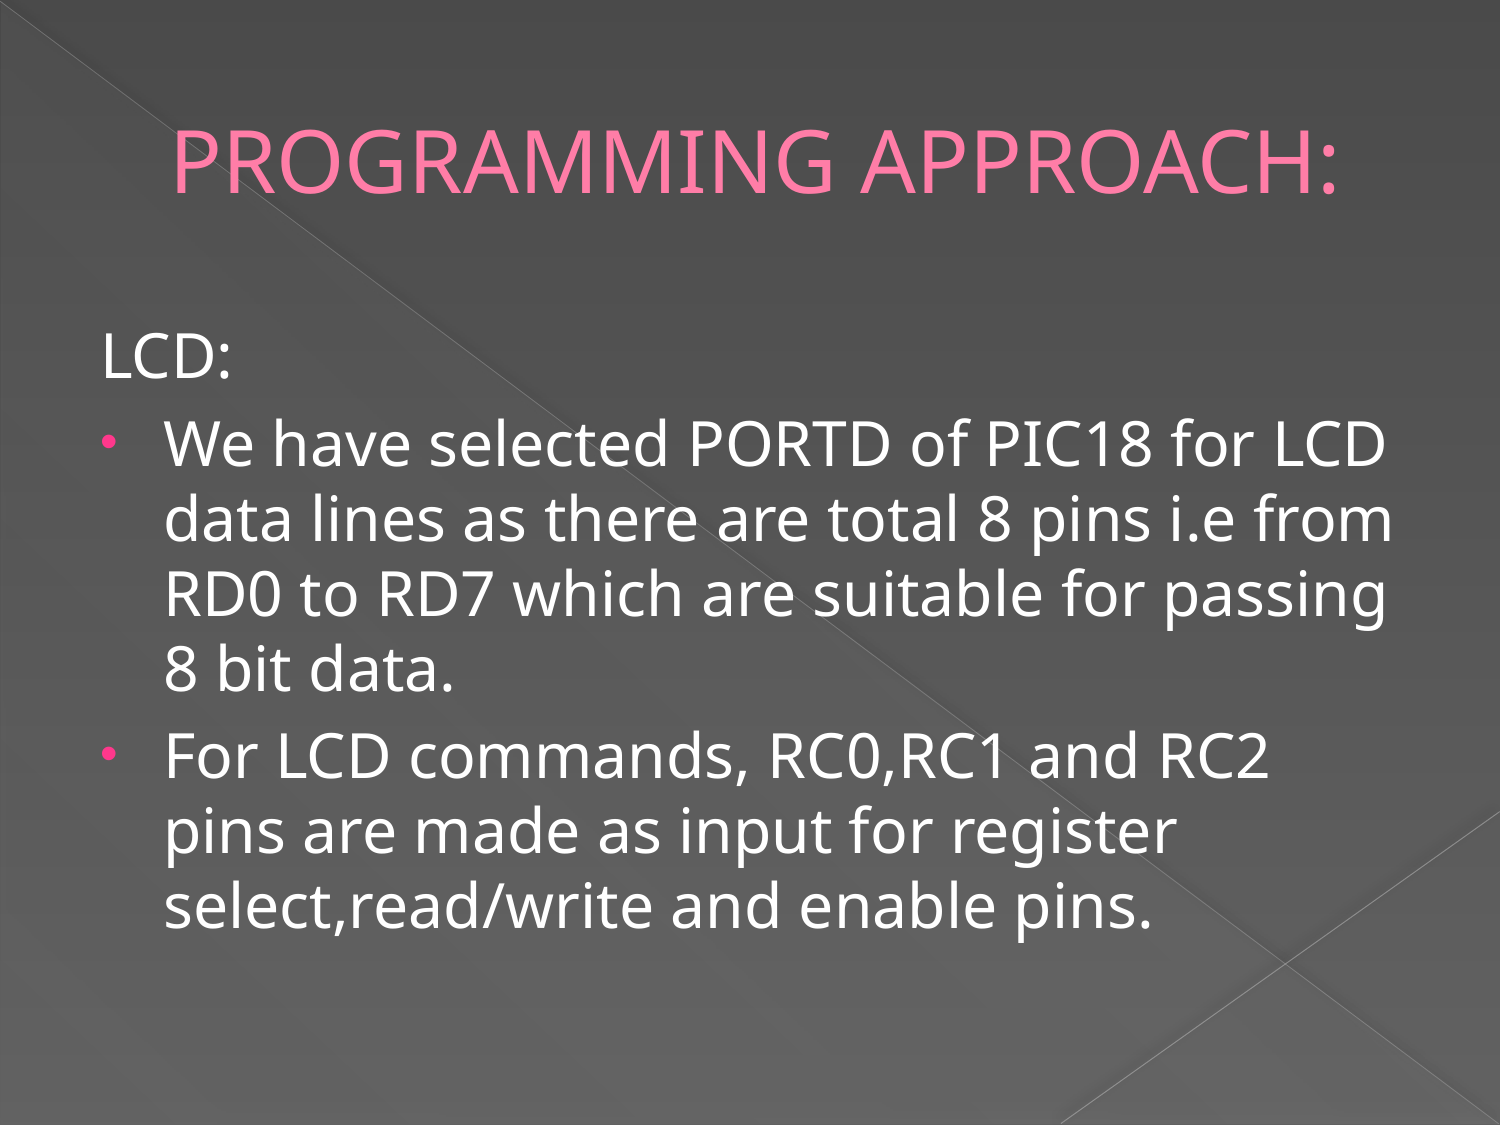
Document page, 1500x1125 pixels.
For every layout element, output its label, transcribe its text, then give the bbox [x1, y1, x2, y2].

list LCD: We have selected PORTD of PIC18 for LCD data lines as there are total 8 pins i.e from RD0 to RD7 which are suitable for passing 8 bit data. For LCD commands, RC0,RC1 and RC2 pins are made as input for register select,read/write and enable pins. [75, 308, 1425, 1059]
title PROGRAMMING APPROACH: [75, 43, 1425, 274]
